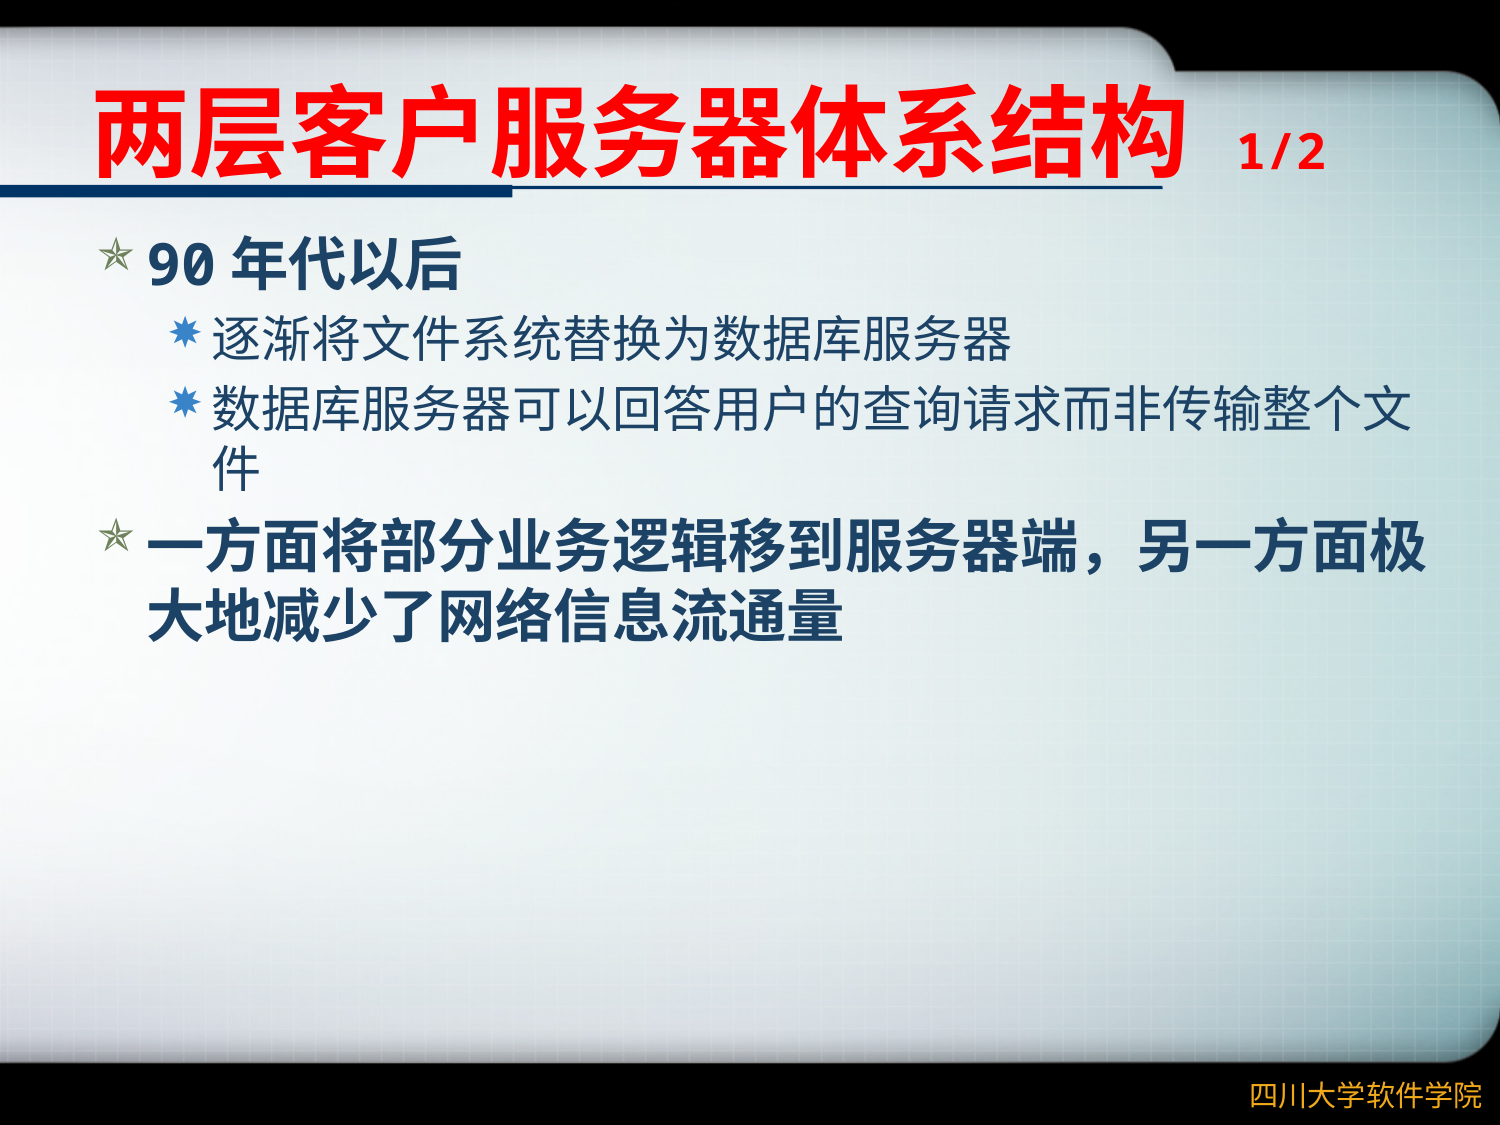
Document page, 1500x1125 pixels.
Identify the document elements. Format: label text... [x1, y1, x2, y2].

picture [0, 0, 1500, 1125]
list 90年代以后 逐渐将文件系统替换为数据库服务器 数据库服务器可以回答用户的查询请求而非传输整个文件 一方面将部分业务逻辑移到服务器端，另一方面极大地减少了网络信息流通量 [75, 219, 1447, 1059]
title 两层客户服务器体系结构 1/2 [75, 78, 1447, 180]
